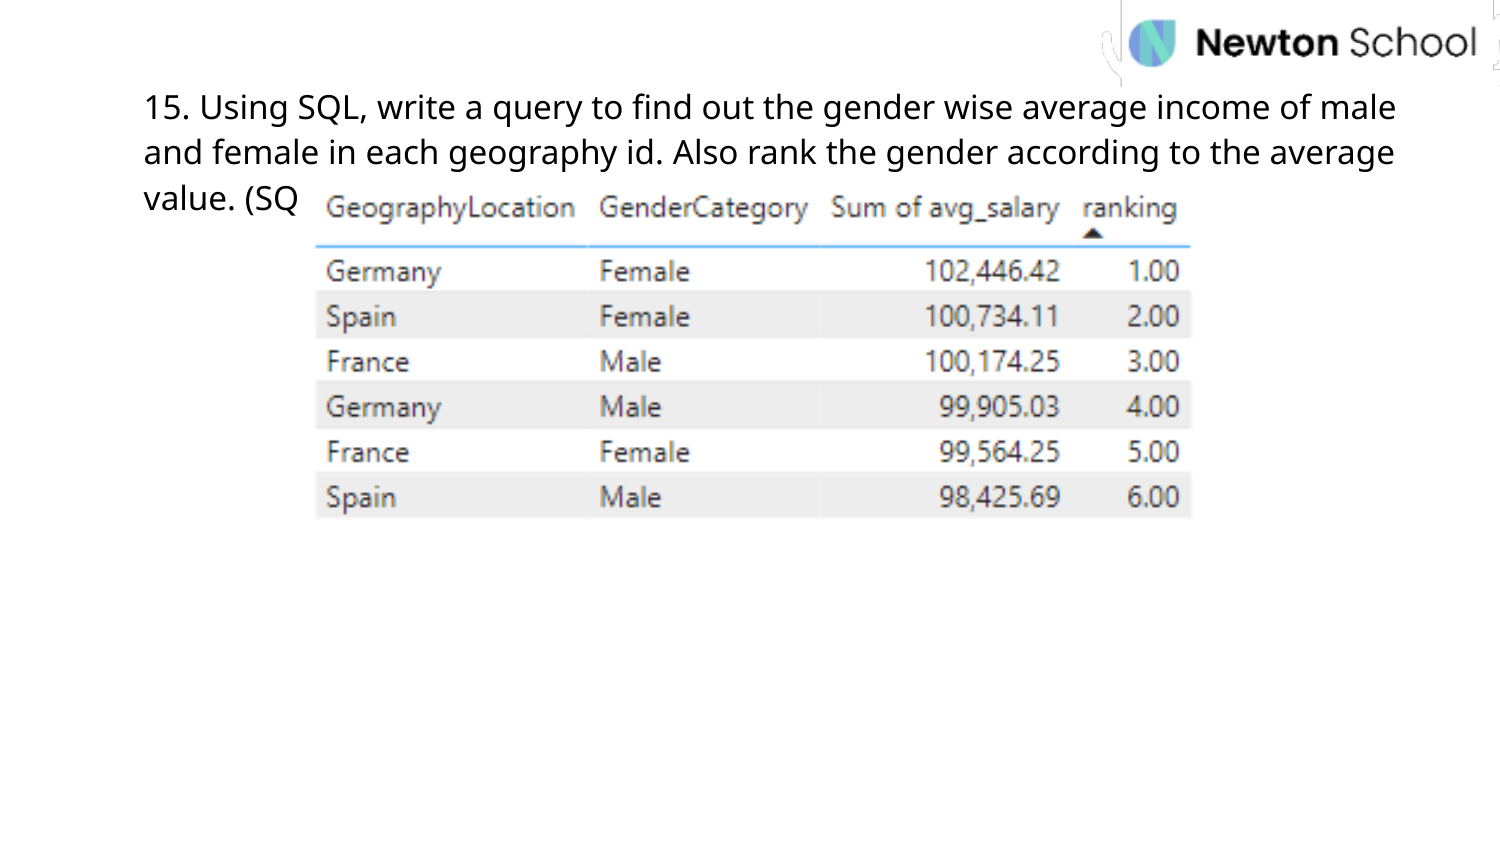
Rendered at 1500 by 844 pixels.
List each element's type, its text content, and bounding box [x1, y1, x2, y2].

picture [1101, 0, 1500, 87]
text_box 15. Using SQL, write a query to find out the gender wise average income of male and female in each geography id. Also rank the gender according to the average value. (SQL) [128, 65, 1458, 232]
picture [296, 182, 1204, 535]
